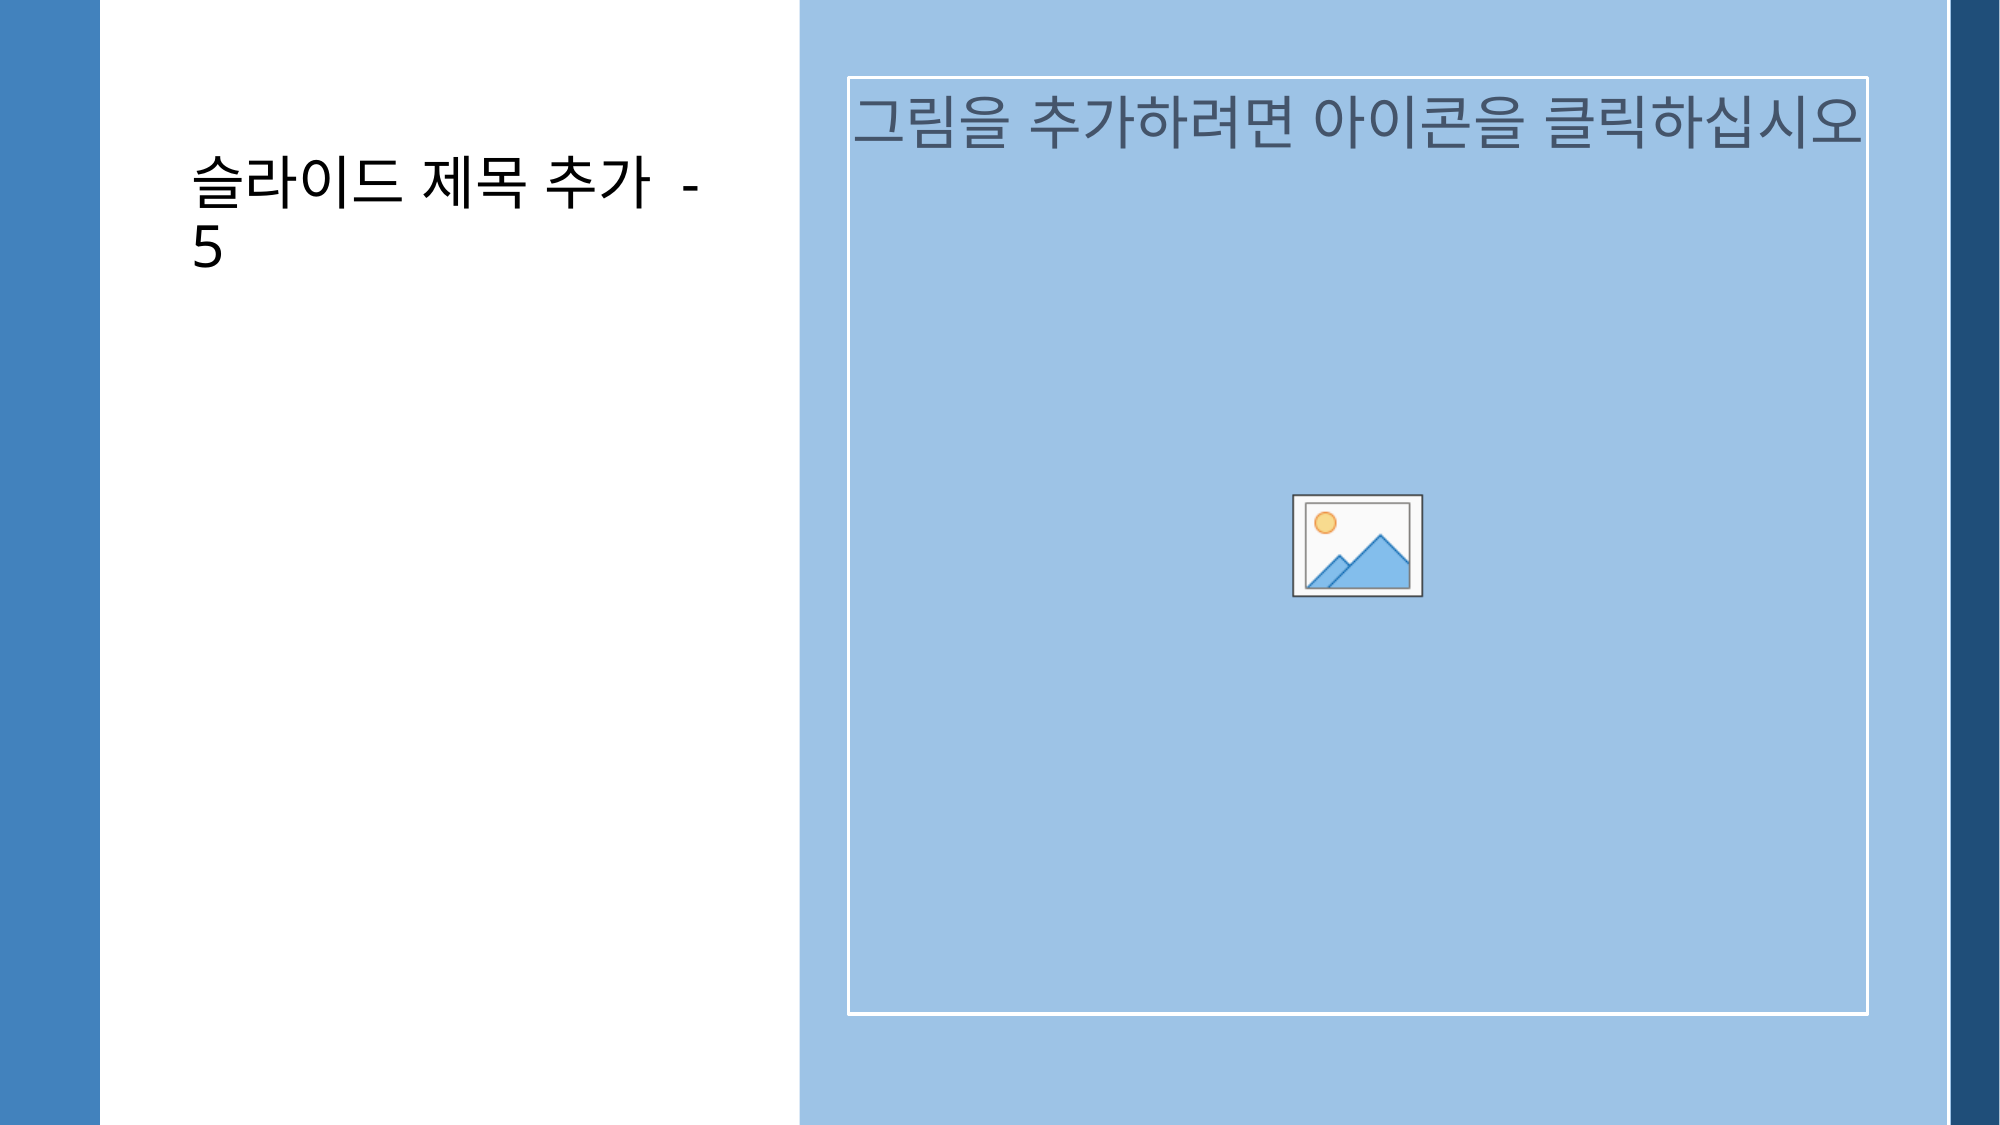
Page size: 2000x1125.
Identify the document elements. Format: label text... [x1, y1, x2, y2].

title 슬라이드 제목 추가 - 5 [176, 62, 717, 288]
picture [849, 79, 1867, 1013]
